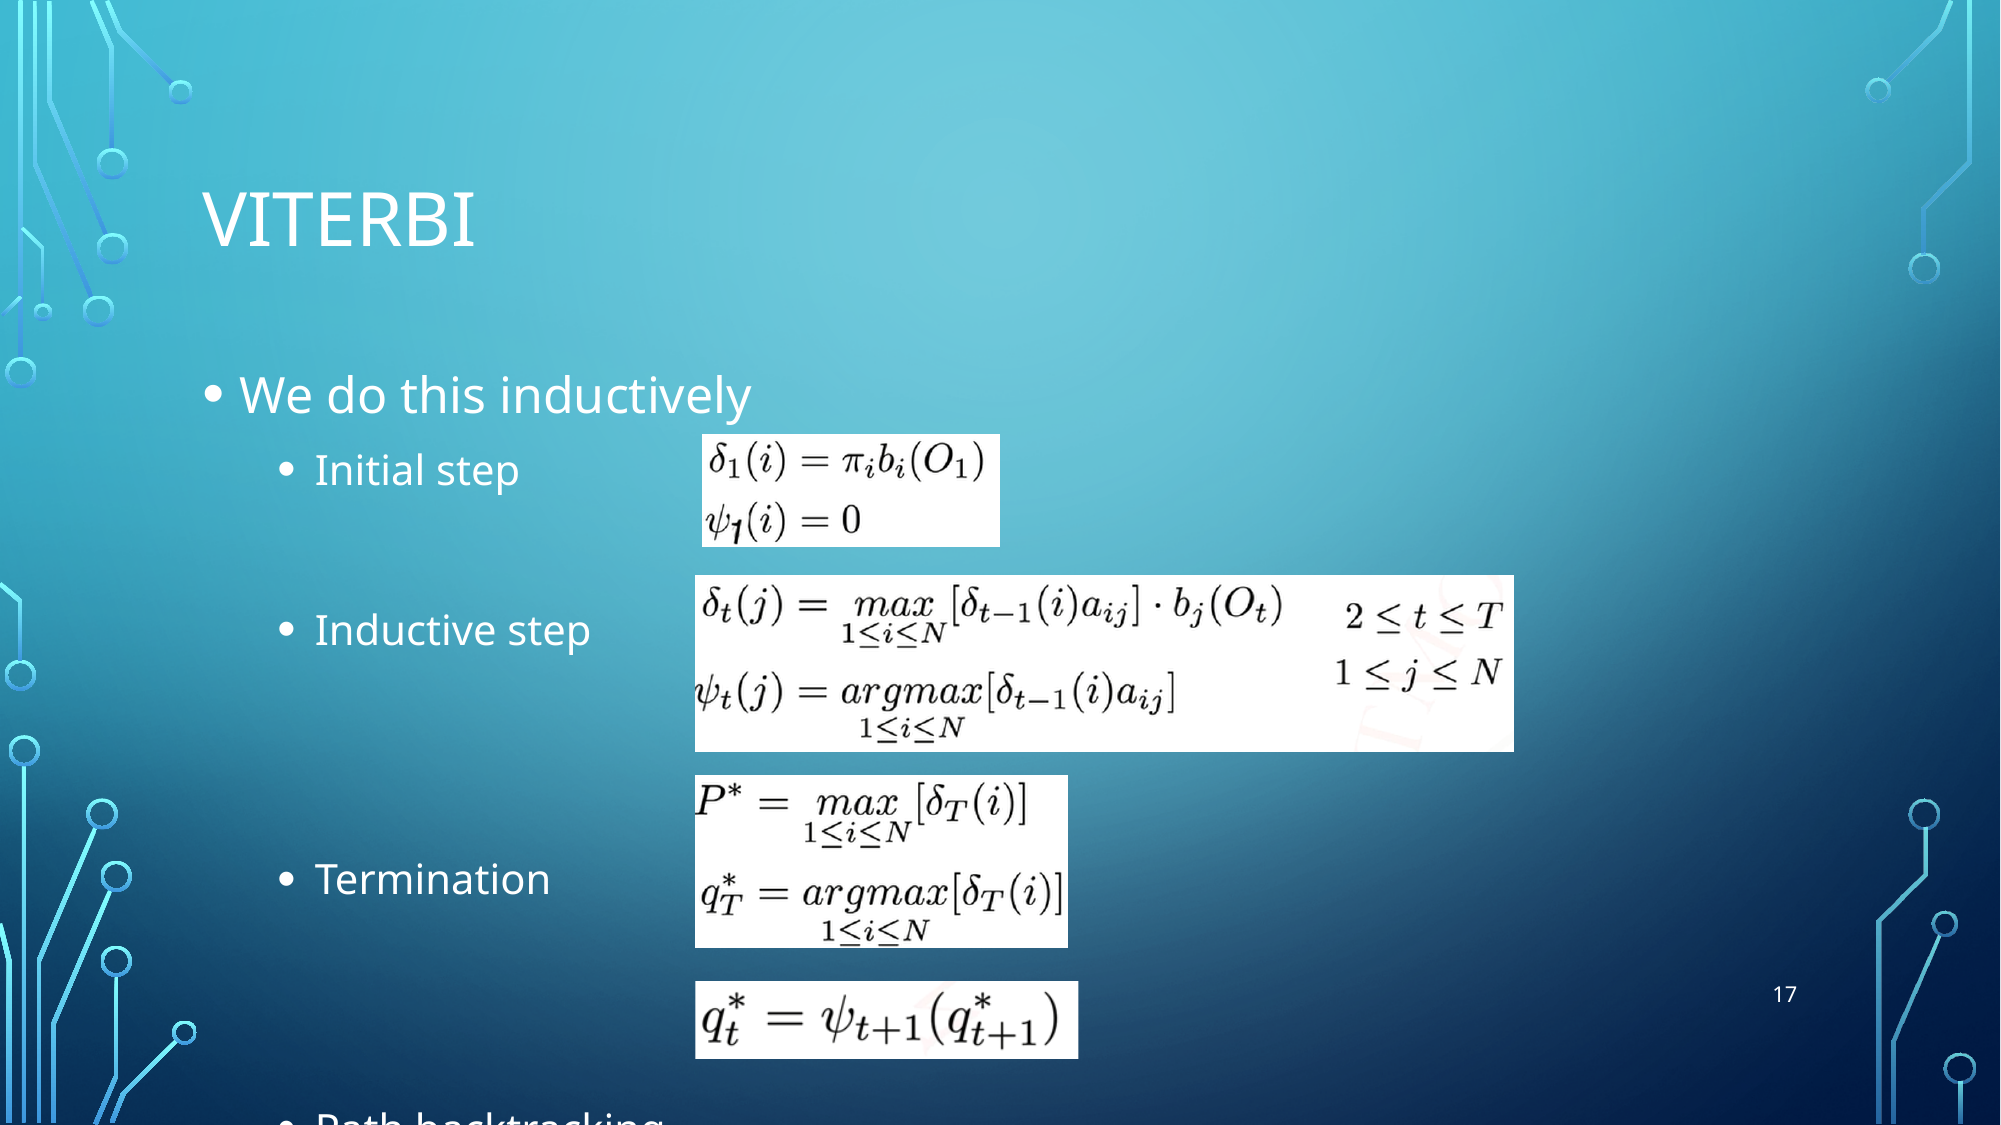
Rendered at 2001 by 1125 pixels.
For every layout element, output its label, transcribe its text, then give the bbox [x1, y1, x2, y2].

slide_number 17 [1685, 965, 1813, 1025]
picture [701, 434, 1000, 547]
picture [695, 575, 1514, 753]
picture [695, 981, 1079, 1059]
list We do this inductively Initial step Inductive step Termination Path backtracking [187, 343, 1813, 1088]
title Viterbi [187, 101, 1813, 343]
picture [695, 775, 1069, 949]
